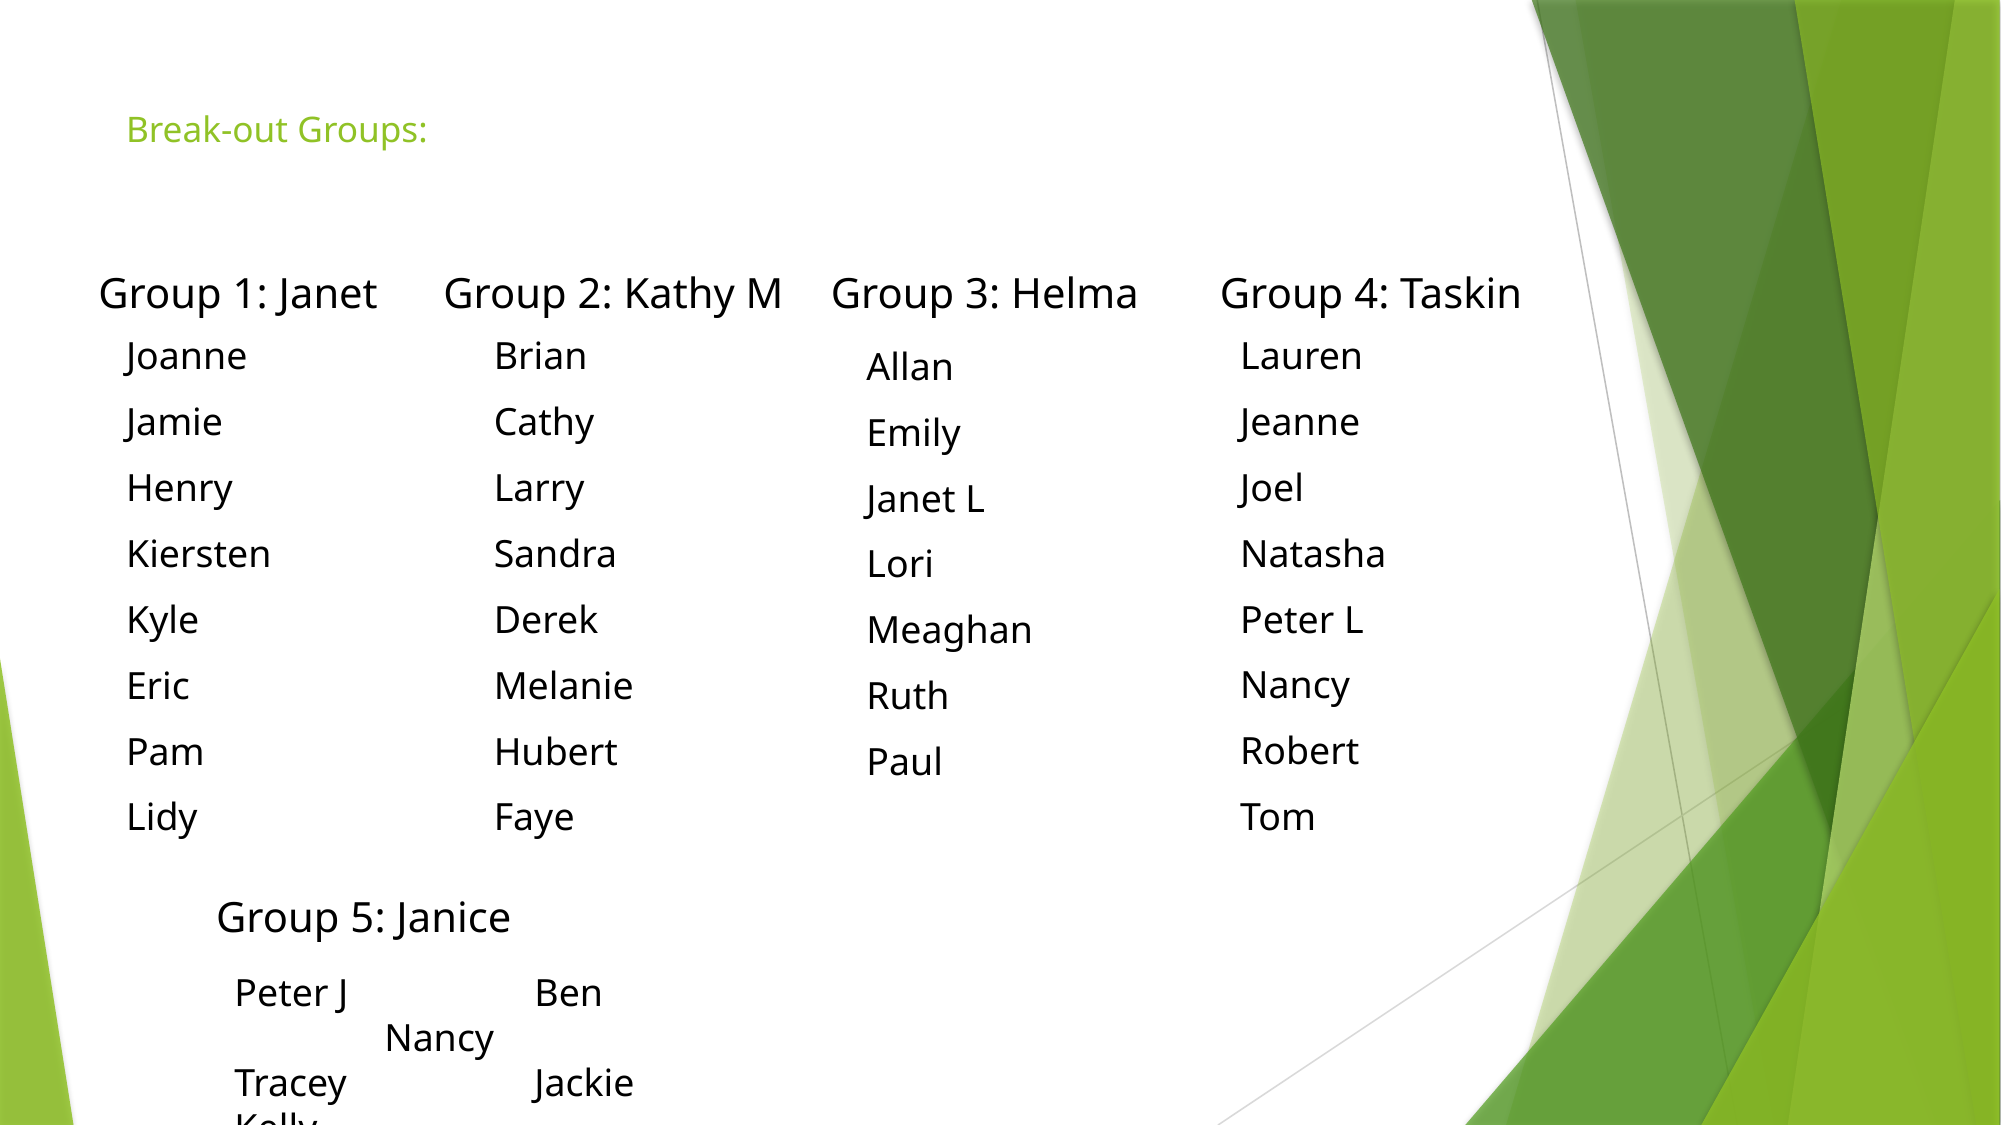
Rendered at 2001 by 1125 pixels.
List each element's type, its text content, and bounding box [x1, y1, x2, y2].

text_box Peter J Ben Nancy Tracey Jackie Kelly [219, 961, 852, 1125]
text_box Group 3: Helma [816, 259, 1159, 324]
title Break-out Groups: [111, 99, 1522, 201]
list Group 2: Kathy M [428, 230, 852, 325]
list Brian Cathy Larry Sandra Derek Melanie Hubert Faye [478, 324, 666, 867]
text_box Allan Emily Janet L Lori Meaghan Ruth Paul [851, 335, 1133, 791]
text_box Group 5: Janice [201, 883, 547, 949]
list Joanne Jamie Henry Kiersten Kyle Eric Pam Lidy [111, 324, 374, 867]
text_box Lauren Jeanne Joel Natasha Peter L Nancy Robert Tom [1225, 324, 1522, 846]
list Group 1: Janet [83, 230, 428, 325]
text_box Group 4: Taskin [1204, 259, 1570, 324]
